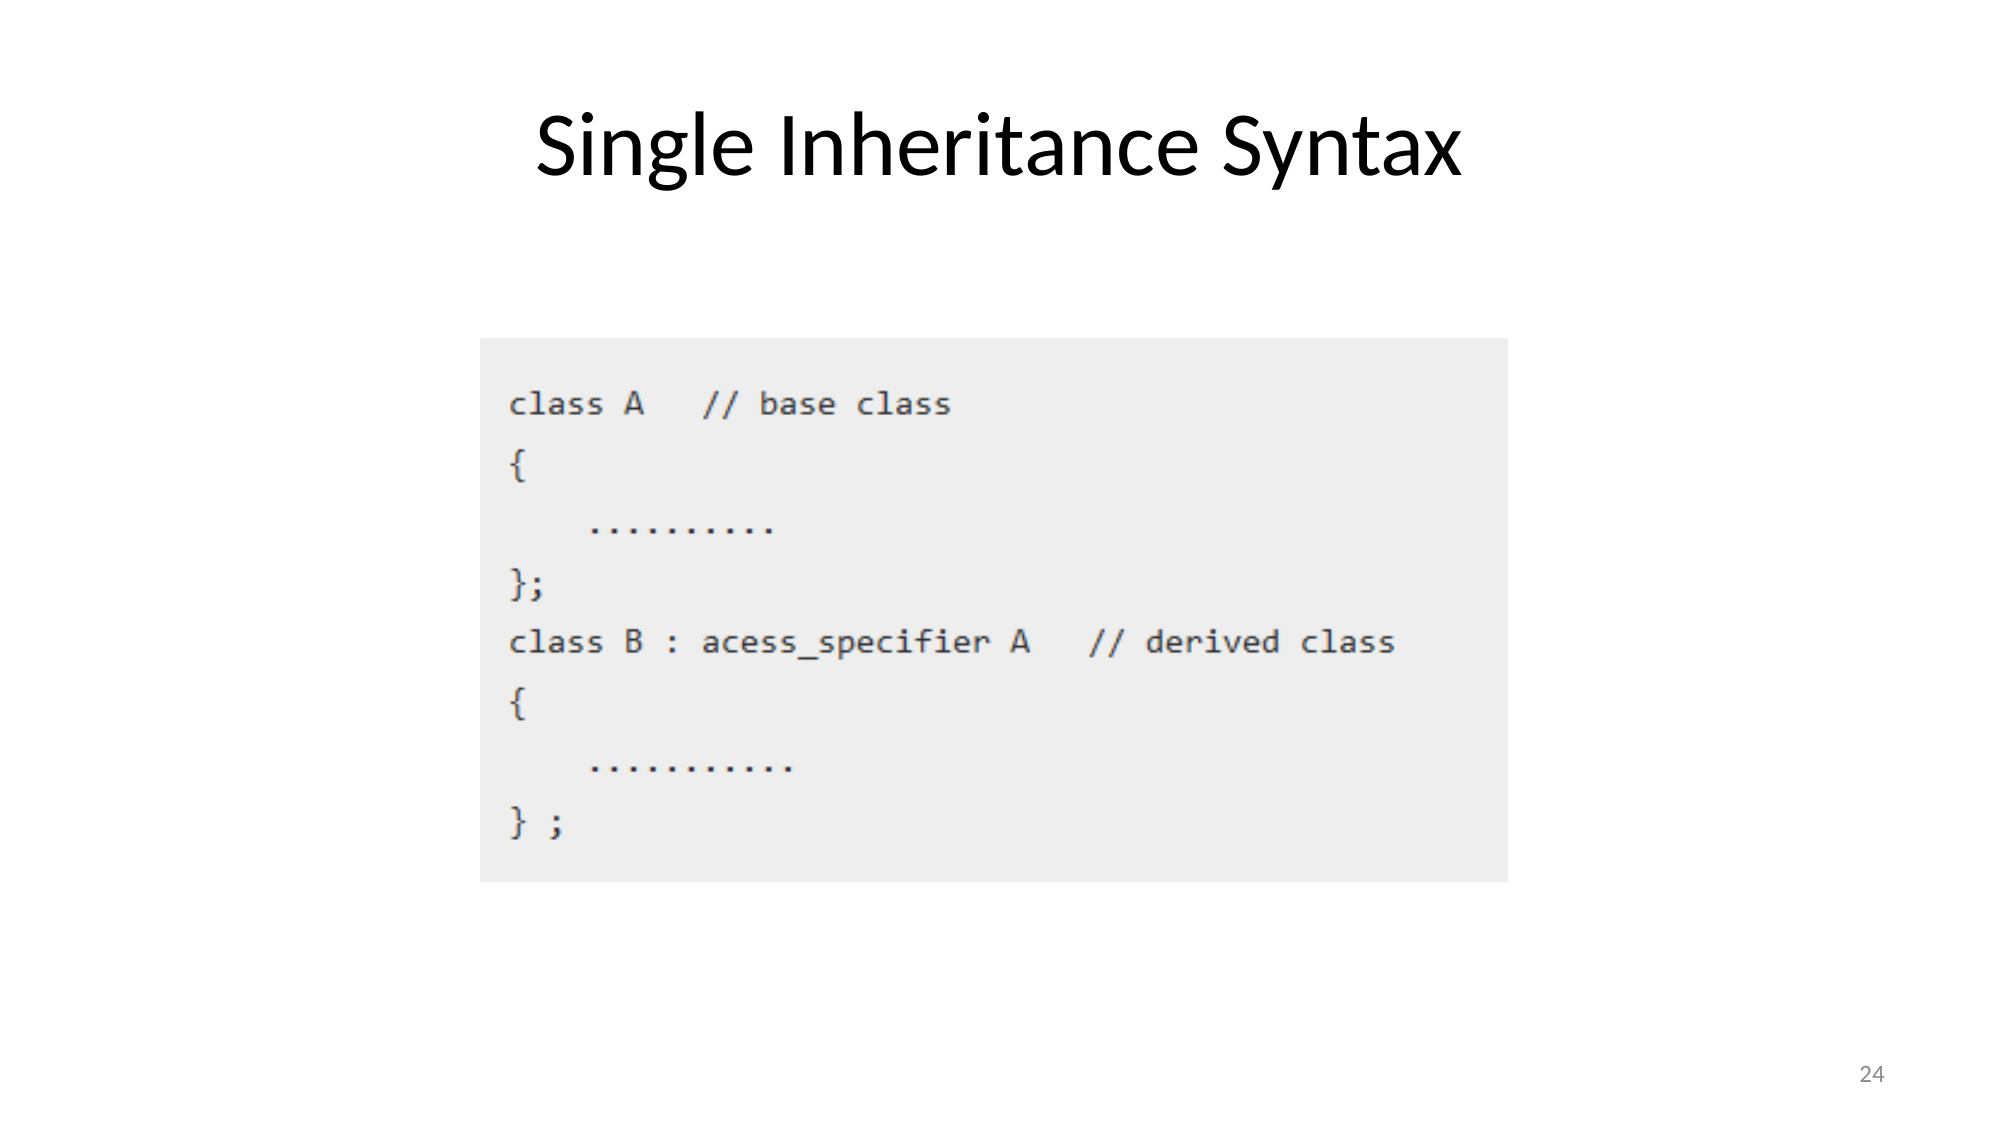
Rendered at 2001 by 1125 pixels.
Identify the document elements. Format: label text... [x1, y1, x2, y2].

title Single Inheritance Syntax [99, 45, 1900, 233]
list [479, 337, 1509, 882]
slide_number 24 [1433, 1042, 1900, 1103]
